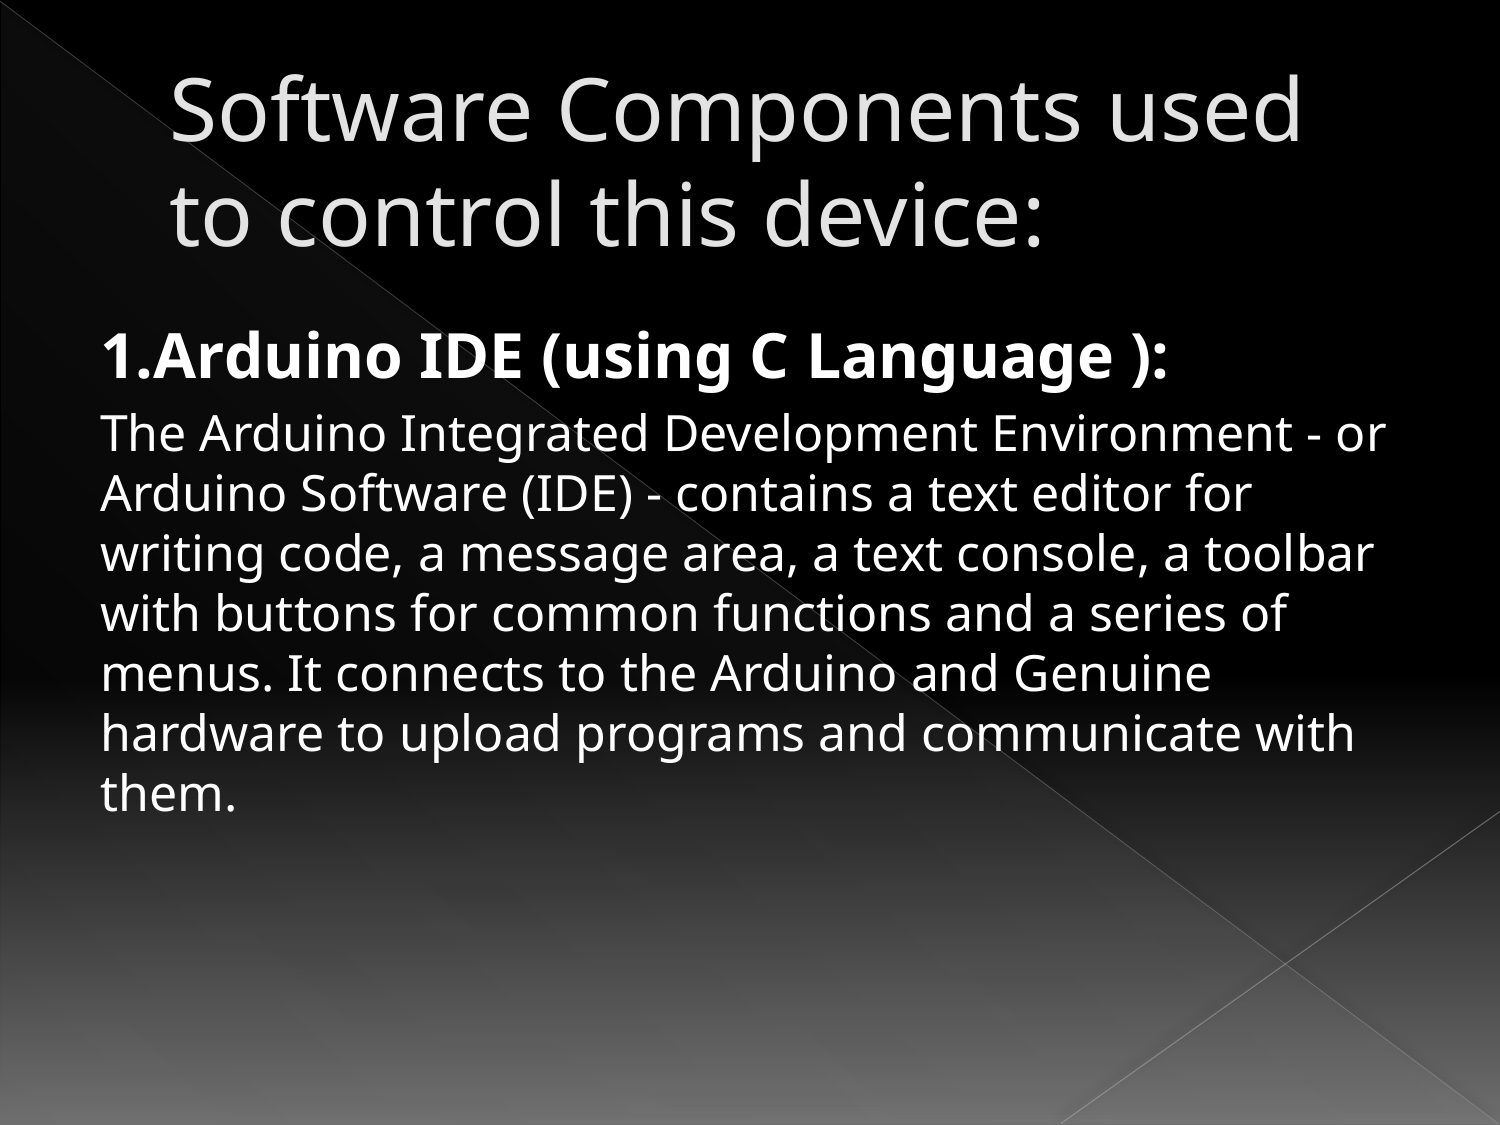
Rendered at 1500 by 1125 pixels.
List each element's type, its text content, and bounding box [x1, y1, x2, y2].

title Software Components used to control this device: [75, 43, 1425, 274]
list 1.Arduino IDE (using C Language ): The Arduino Integrated Development Environment - or Arduino Software (IDE) - contains a text editor for writing code, a message area, a text console, a toolbar with buttons for common functions and a series of menus. It connects to the Arduino and Genuine hardware to upload programs and communicate with them. [75, 308, 1425, 1059]
